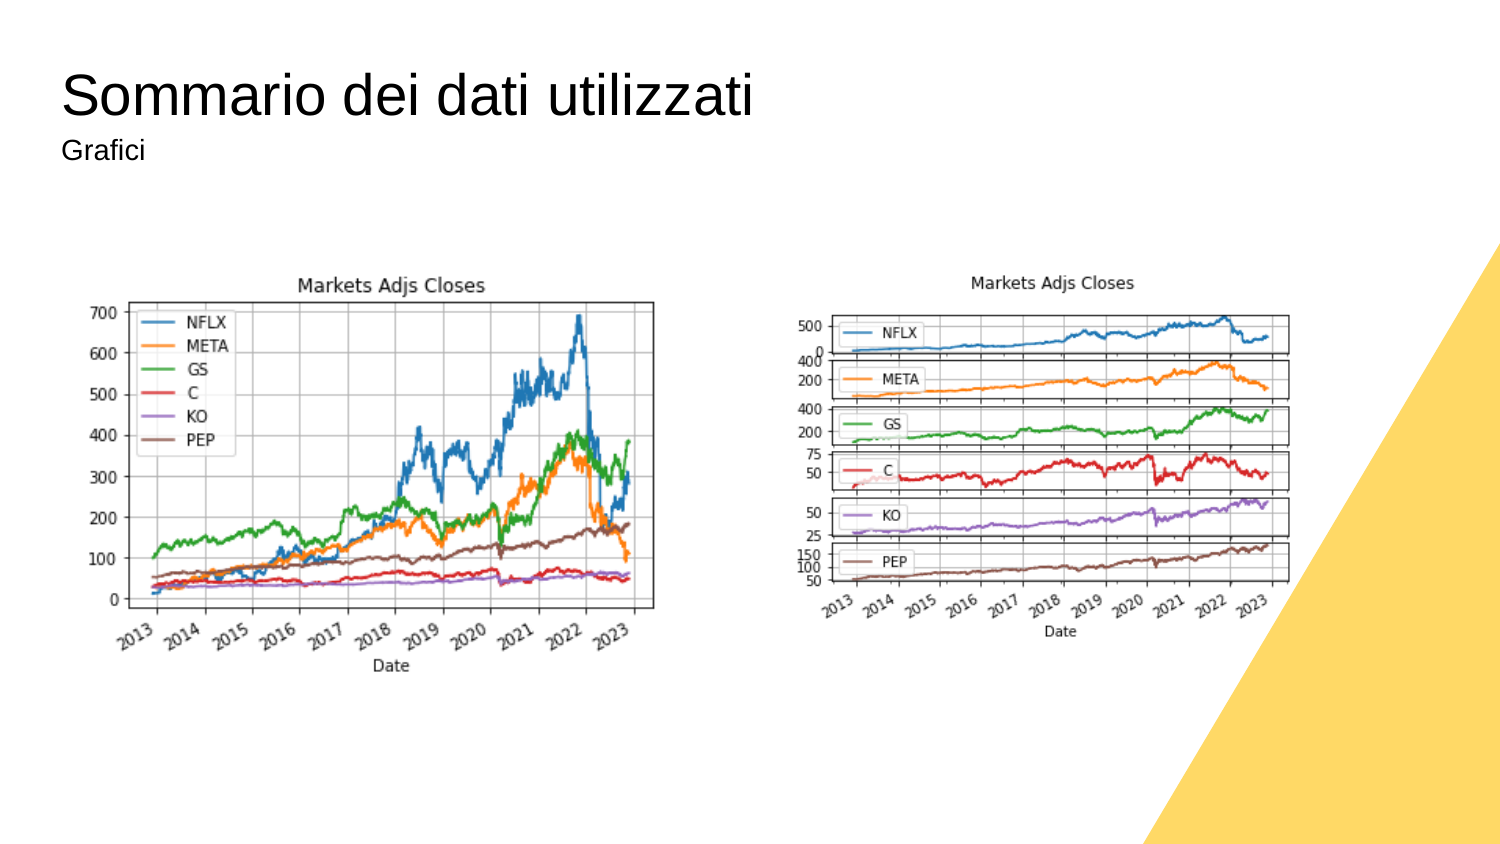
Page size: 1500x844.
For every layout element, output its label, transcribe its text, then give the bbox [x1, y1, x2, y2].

text_box Grafici [45, 116, 744, 182]
text_box Sommario dei dati utilizzati [46, 42, 1315, 143]
picture [77, 266, 664, 686]
picture [787, 266, 1298, 650]
text_box [1142, 243, 1500, 844]
